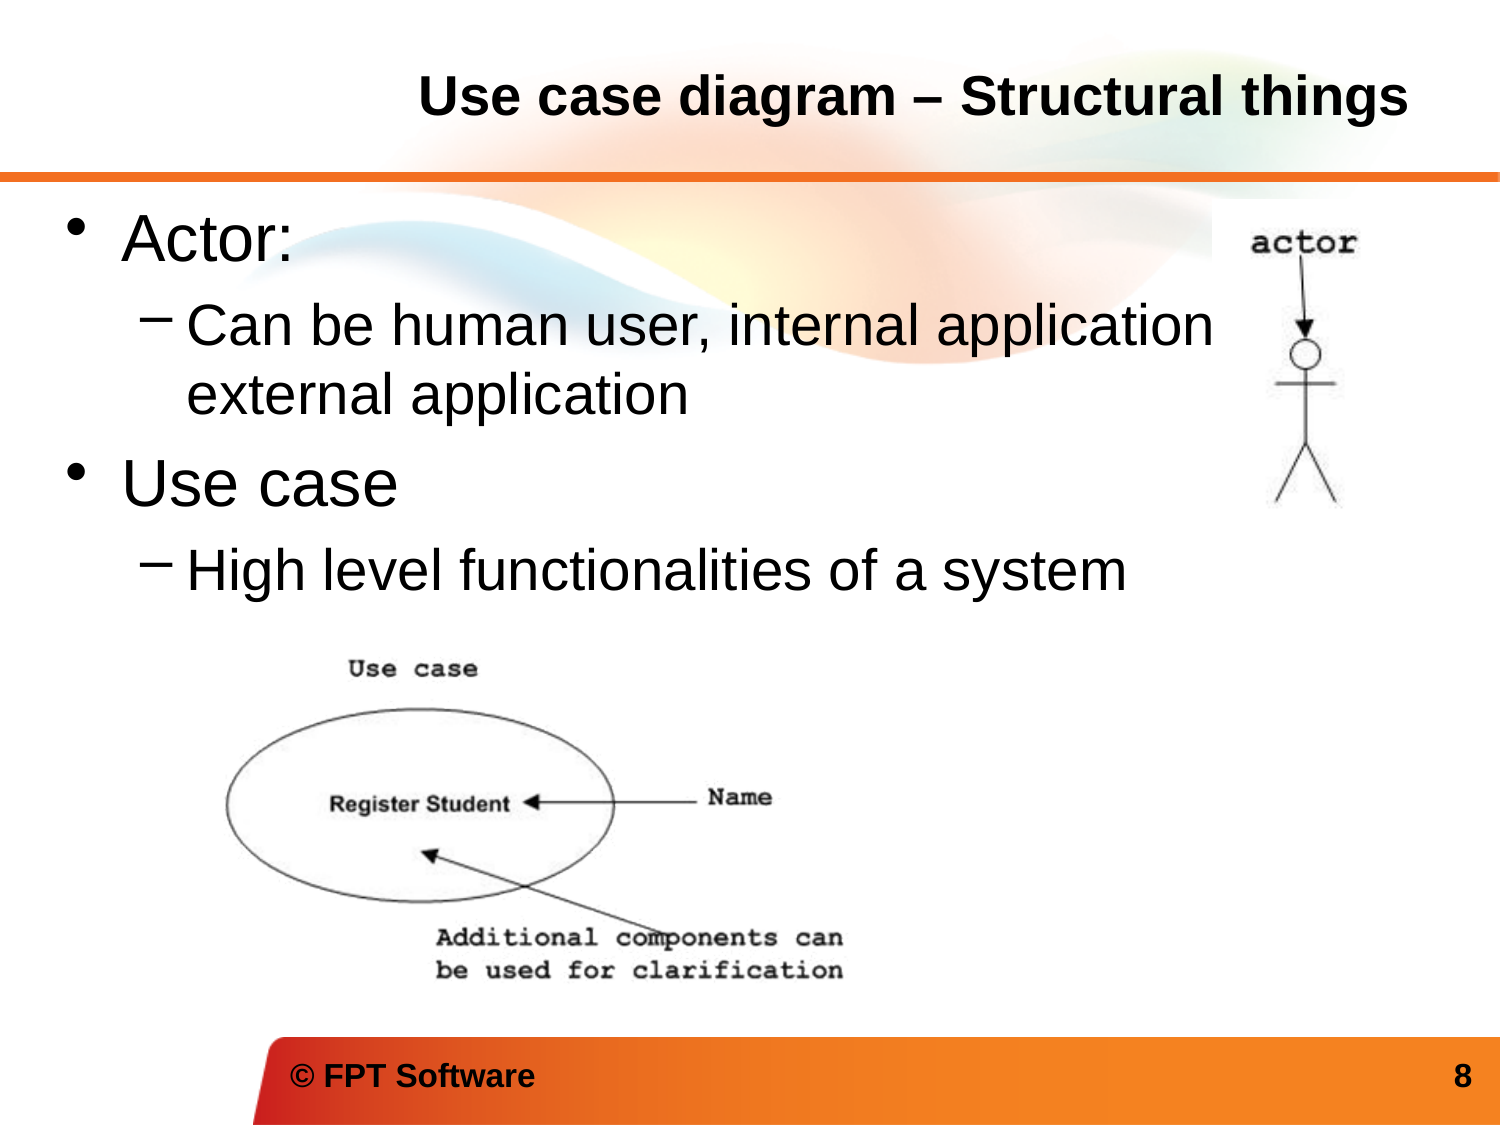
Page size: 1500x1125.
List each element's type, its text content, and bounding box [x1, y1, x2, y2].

picture [0, 0, 1500, 538]
picture [253, 1037, 1500, 1125]
title Use case diagram – Structural things [262, 24, 1425, 161]
picture [174, 629, 880, 1038]
list Actor: Can be human user, internal applications, external application Use case High level functionalities of a system [50, 187, 1300, 1050]
